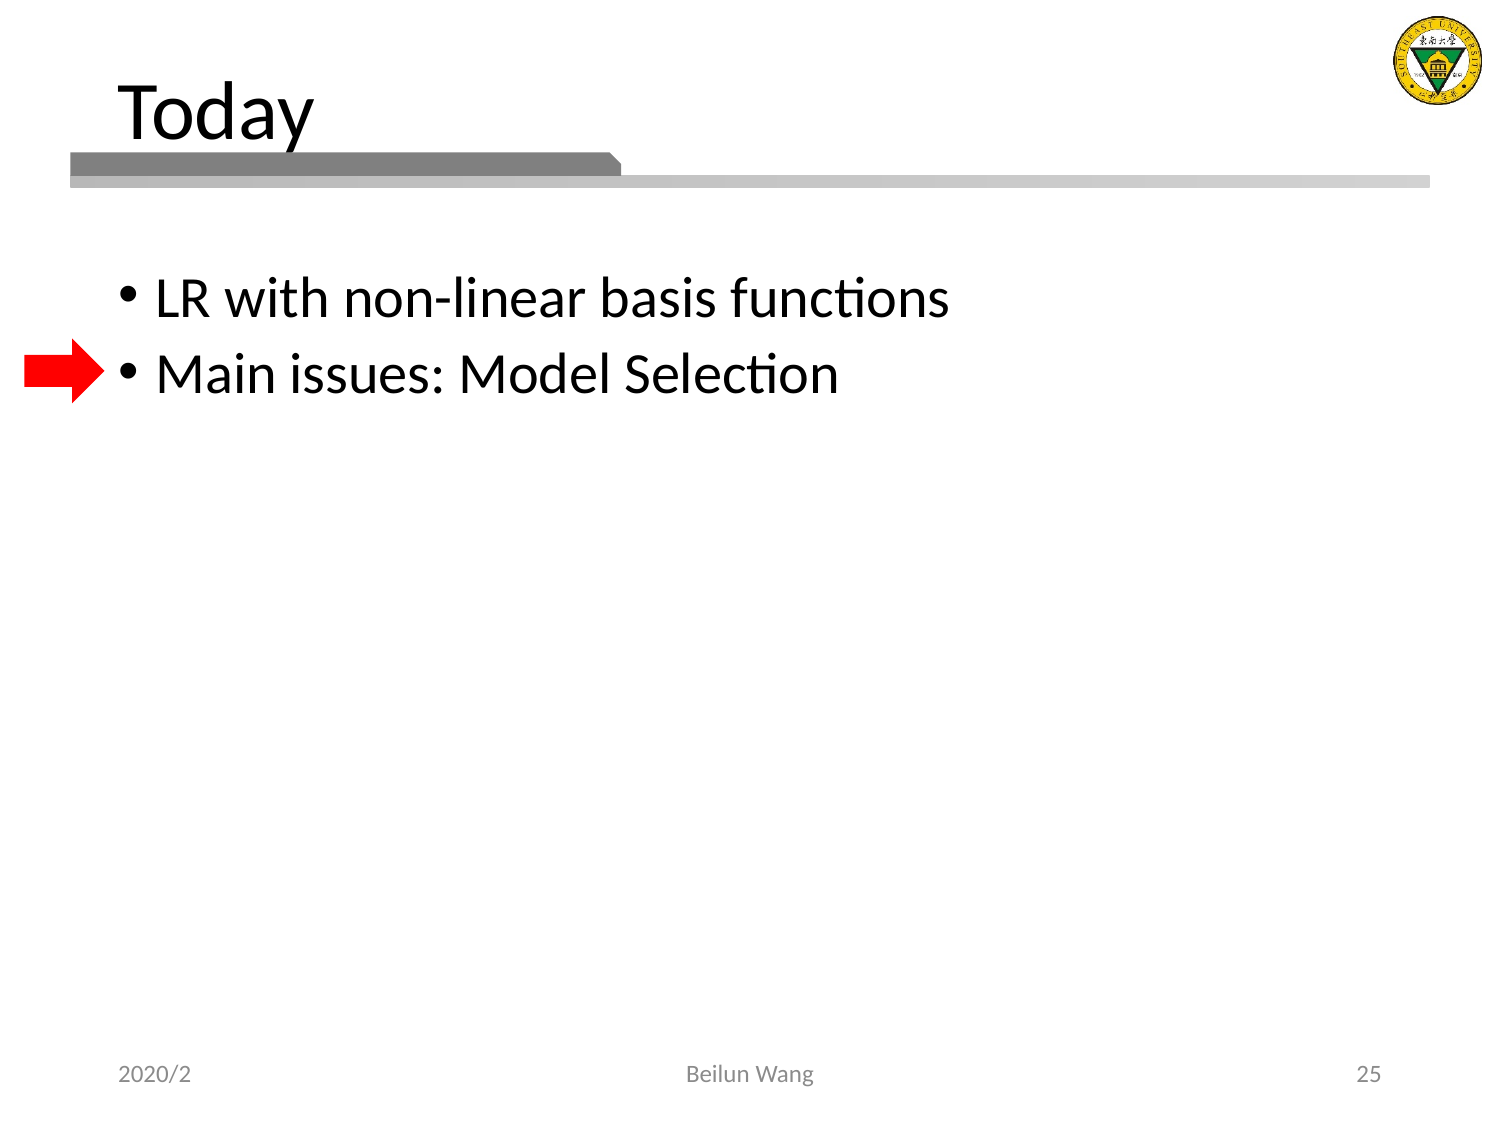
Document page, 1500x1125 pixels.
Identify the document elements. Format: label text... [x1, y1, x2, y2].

list LR with non-linear basis functions Main issues: Model Selection [103, 264, 1397, 1014]
title Today [103, 59, 1361, 156]
text_box [24, 338, 105, 404]
slide_number 25 [1059, 1042, 1397, 1103]
footer Beilun Wang [496, 1042, 1004, 1103]
slide_number 2020/2 [103, 1042, 441, 1103]
picture [1393, 16, 1482, 105]
